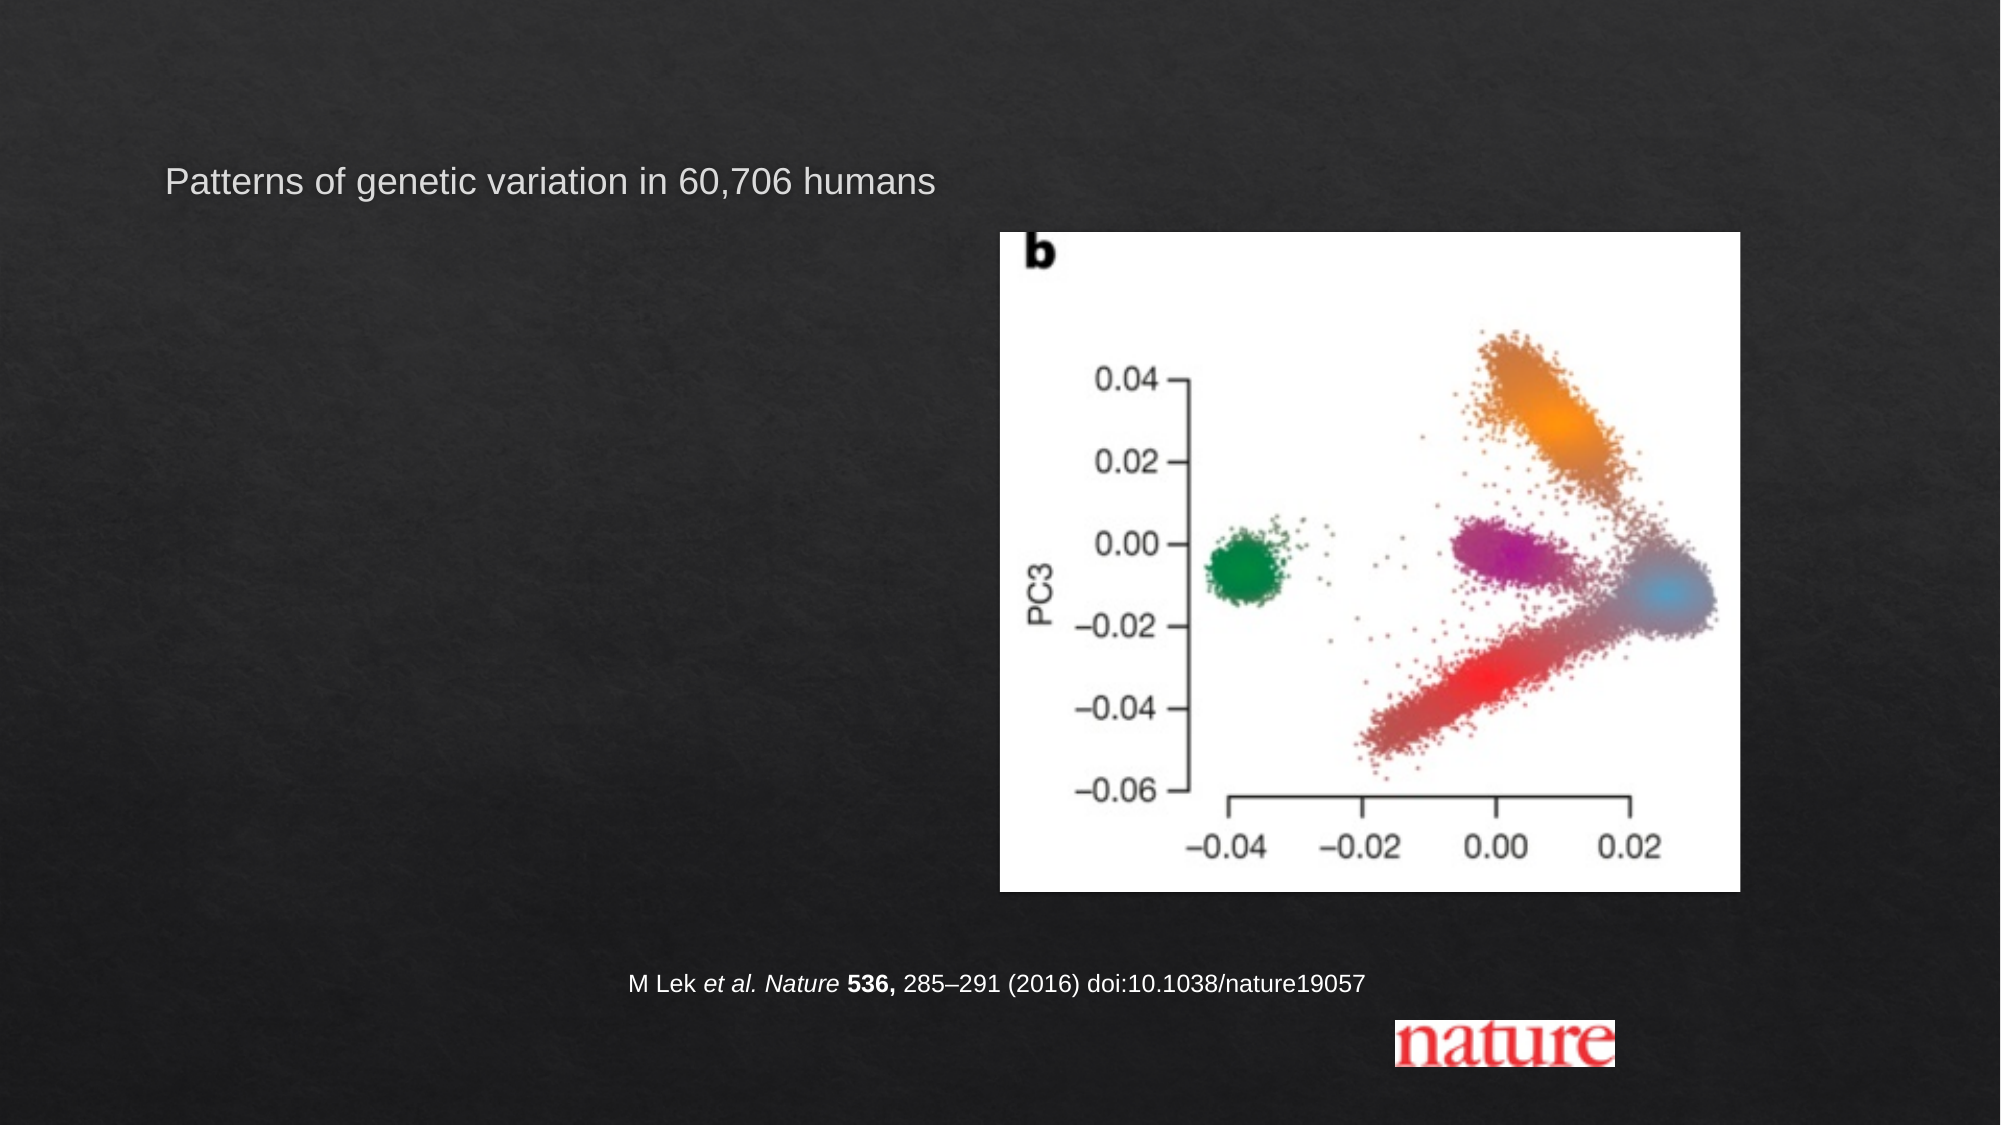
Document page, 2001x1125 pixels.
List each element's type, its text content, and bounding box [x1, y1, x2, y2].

text_box M Lek et al. Nature 536, 285–291 (2016) doi:10.1038/nature19057 [322, 960, 1673, 1005]
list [999, 232, 1741, 893]
title Patterns of genetic variation in 60,706 humans [149, 99, 1849, 260]
picture [1395, 1020, 1615, 1067]
